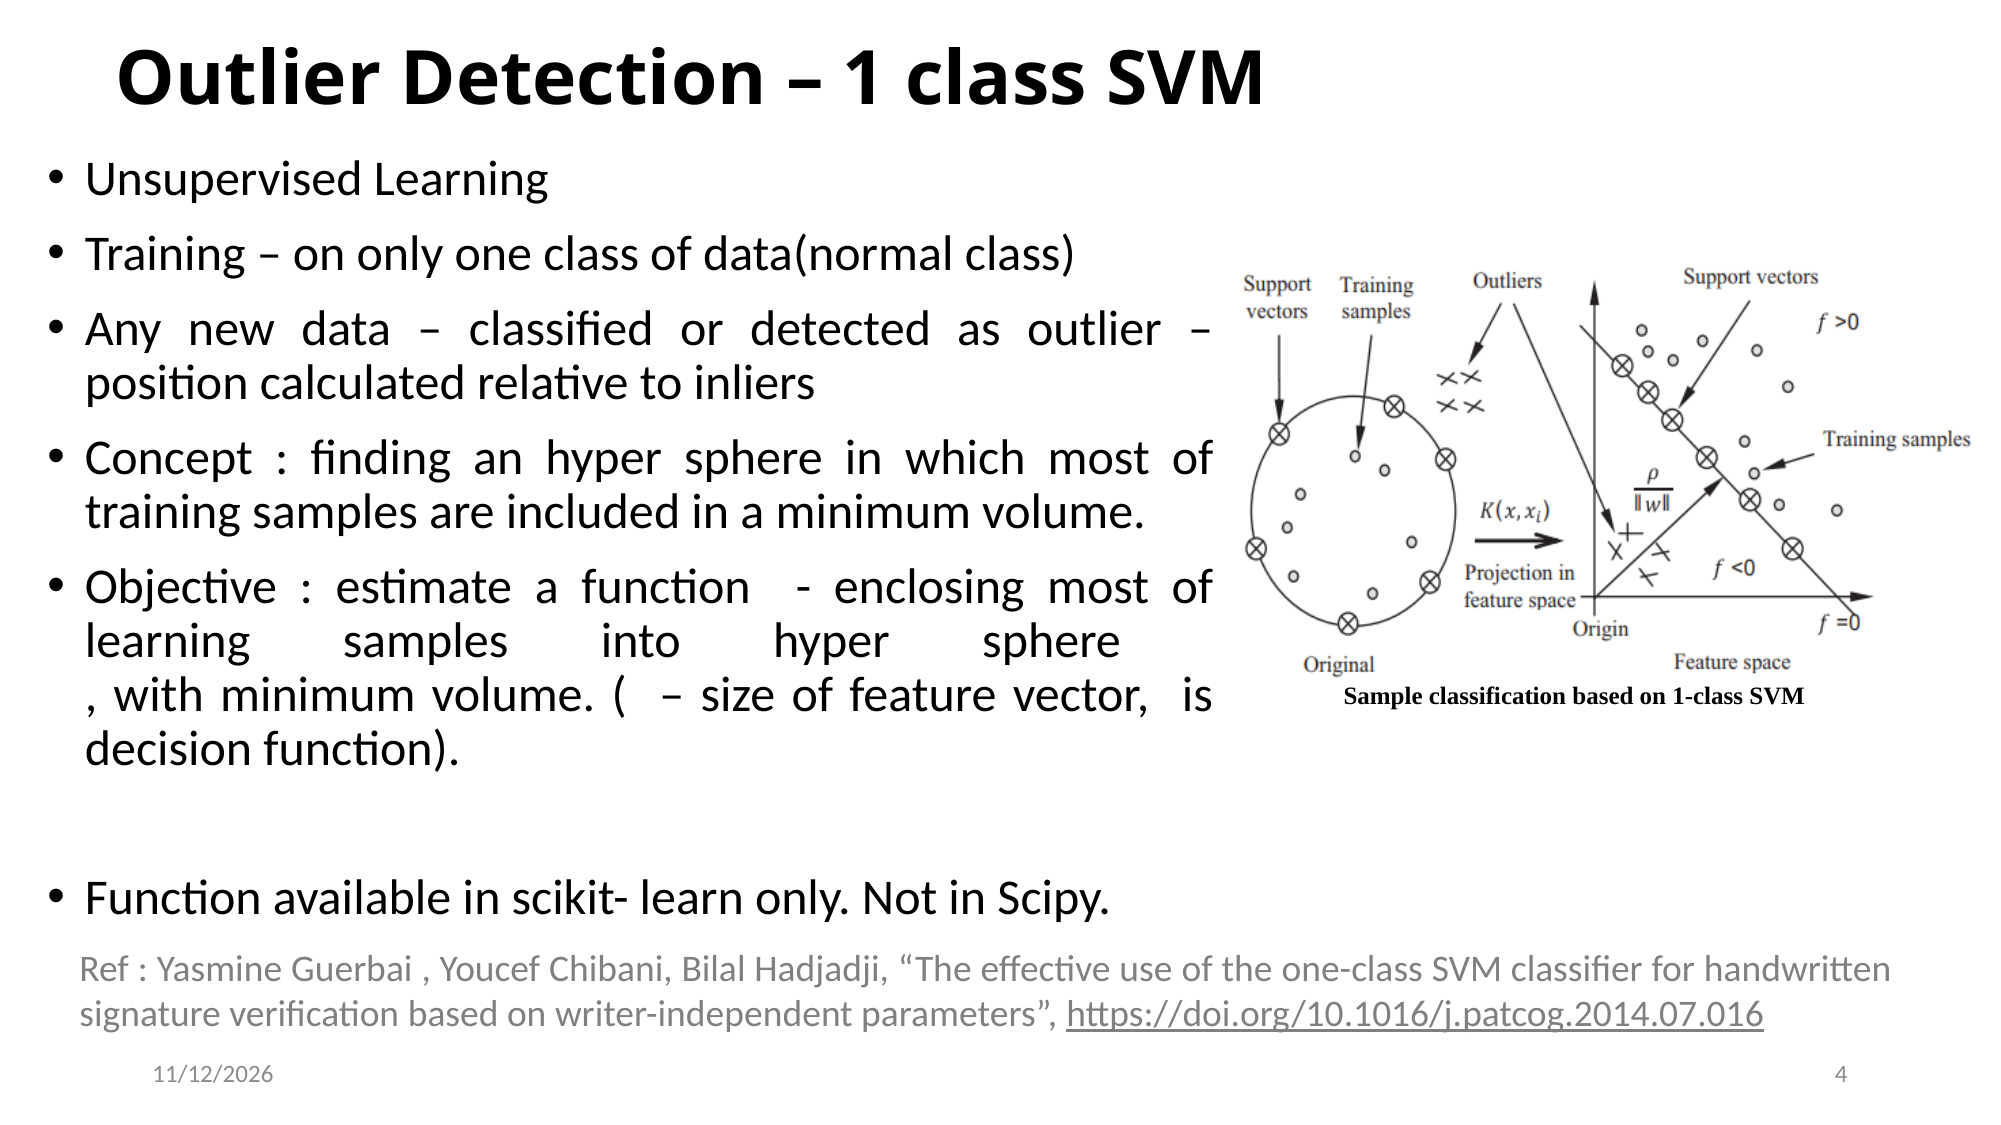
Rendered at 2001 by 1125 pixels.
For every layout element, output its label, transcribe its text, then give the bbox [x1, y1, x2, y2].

title Outlier Detection – 1 class SVM [100, 22, 1826, 138]
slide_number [137, 1042, 588, 1103]
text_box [1229, 232, 2000, 725]
text_box Ref : Yasmine Guerbai , Youcef Chibani, Bilal Hadjadji, “The effective use of the one-class SVM classifier for handwritten signature verification based on writer-independent parameters”, https://doi.org/10.1016/j.patcog.2014.07.016 [64, 936, 1909, 1042]
slide_number 4 [1412, 1042, 1863, 1103]
